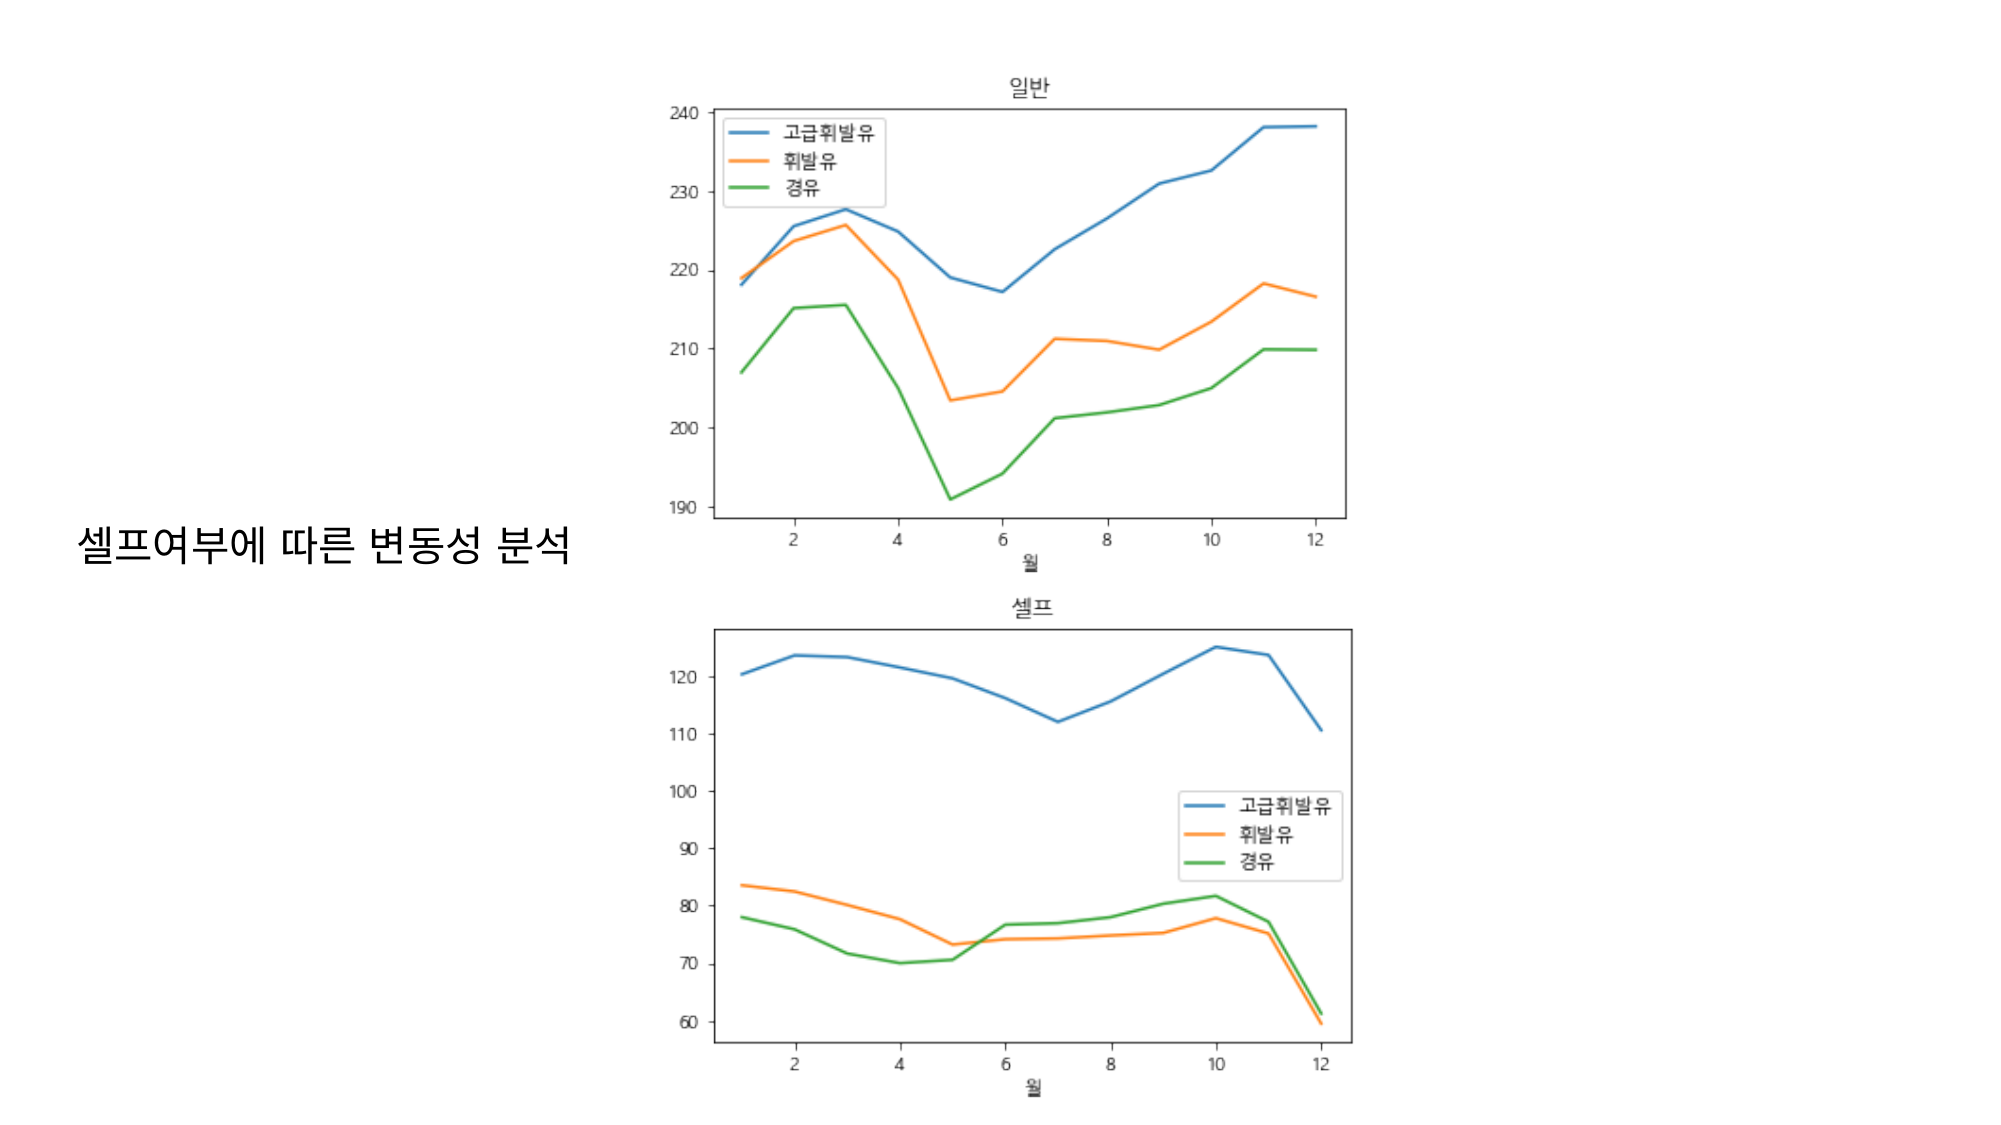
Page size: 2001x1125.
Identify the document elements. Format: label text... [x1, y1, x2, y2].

picture [654, 67, 1363, 1113]
text_box 셀프여부에 따른 변동성 분석 [61, 512, 655, 577]
